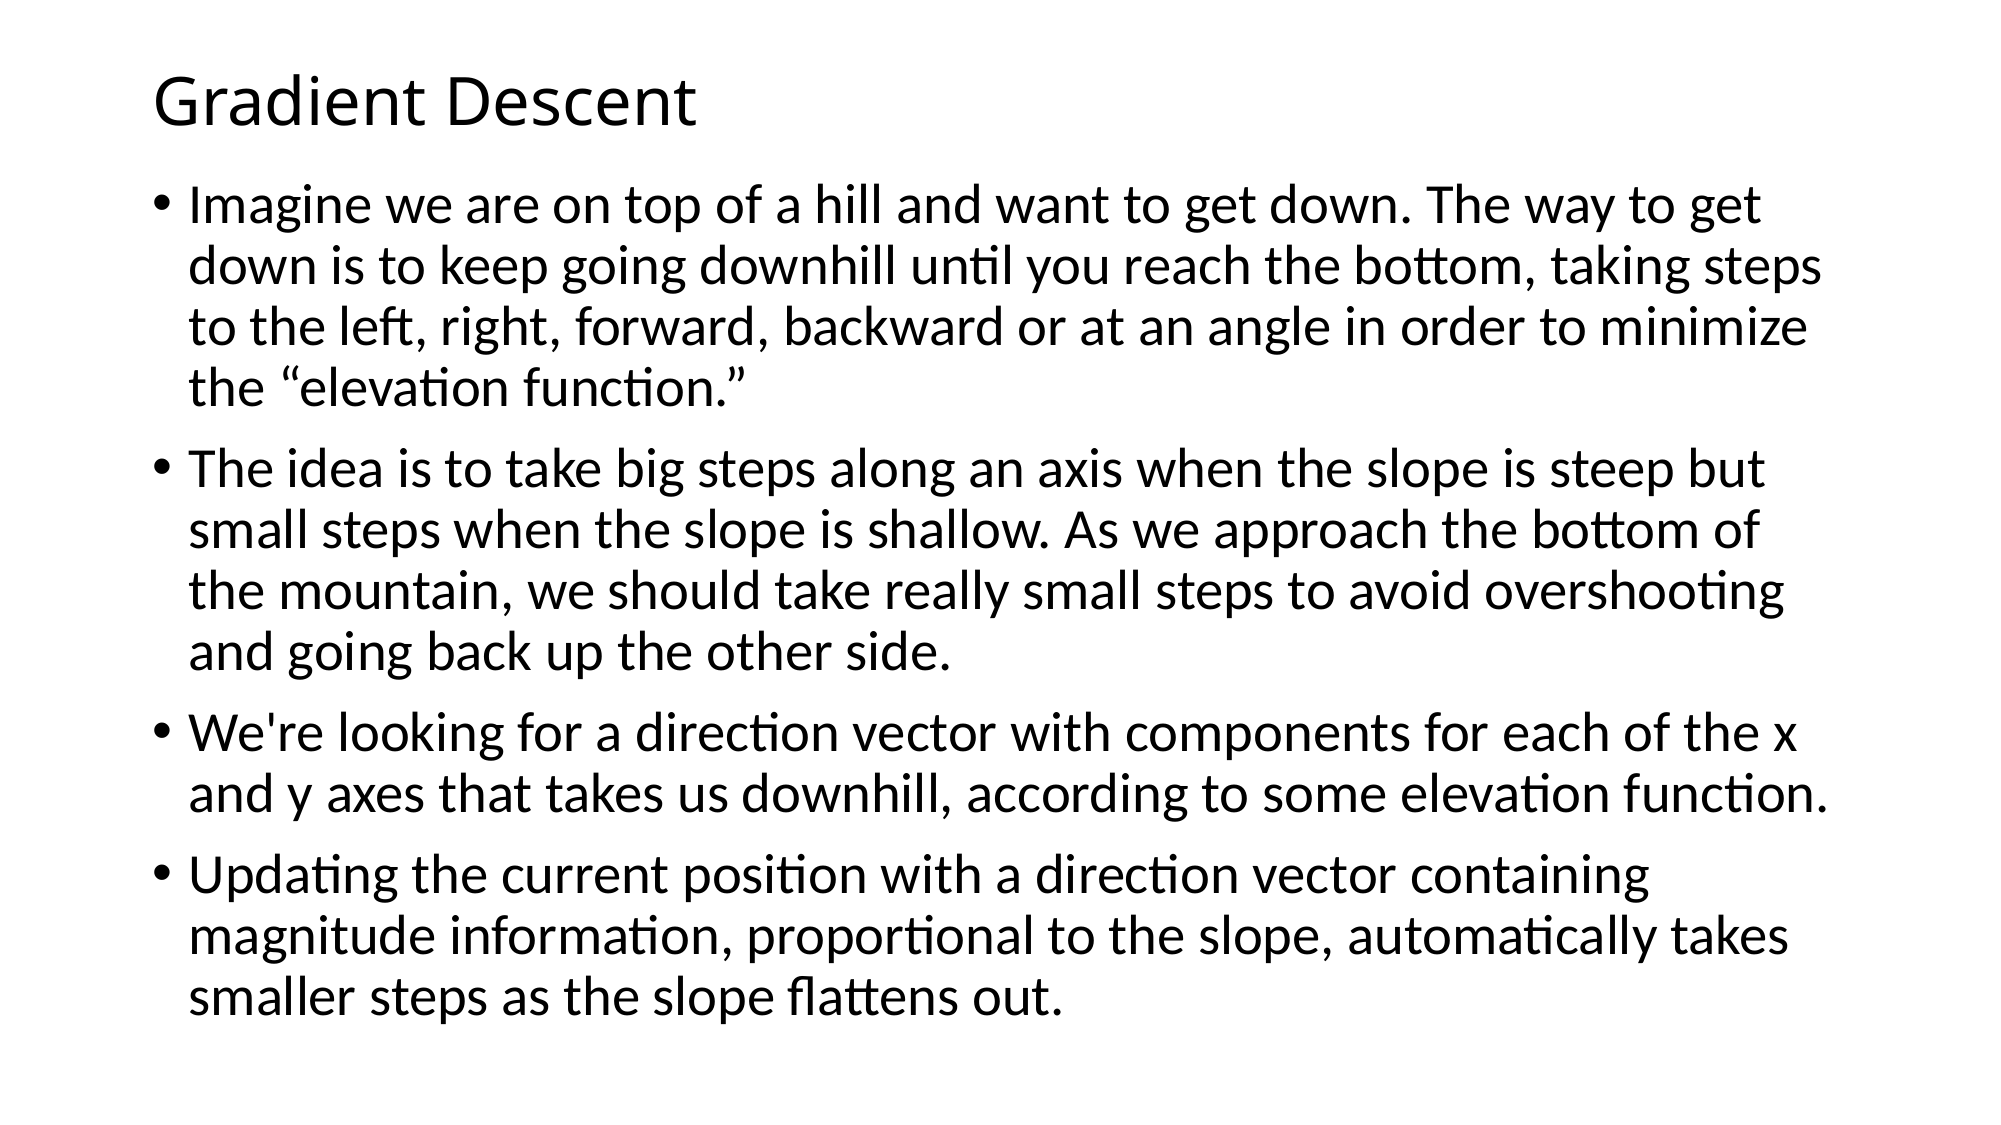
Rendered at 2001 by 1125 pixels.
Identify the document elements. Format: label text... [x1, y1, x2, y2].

title Gradient Descent [137, 59, 1863, 148]
list Imagine we are on top of a hill and want to get down. The way to get down is to keep going downhill until you reach the bottom, taking steps to the left, right, forward, backward or at an angle in order to minimize the “elevation function.” The idea is to take big steps along an axis when the slope is steep but small steps when the slope is shallow. As we approach the bottom of the mountain, we should take really small steps to avoid overshooting and going back up the other side. We're looking for a direction vector with components for each of the x and y axes that takes us downhill, according to some elevation function. Updating the current position with a direction vector containing magnitude information, proportional to the slope, automatically takes smaller steps as the slope flattens out. [137, 167, 1863, 1080]
